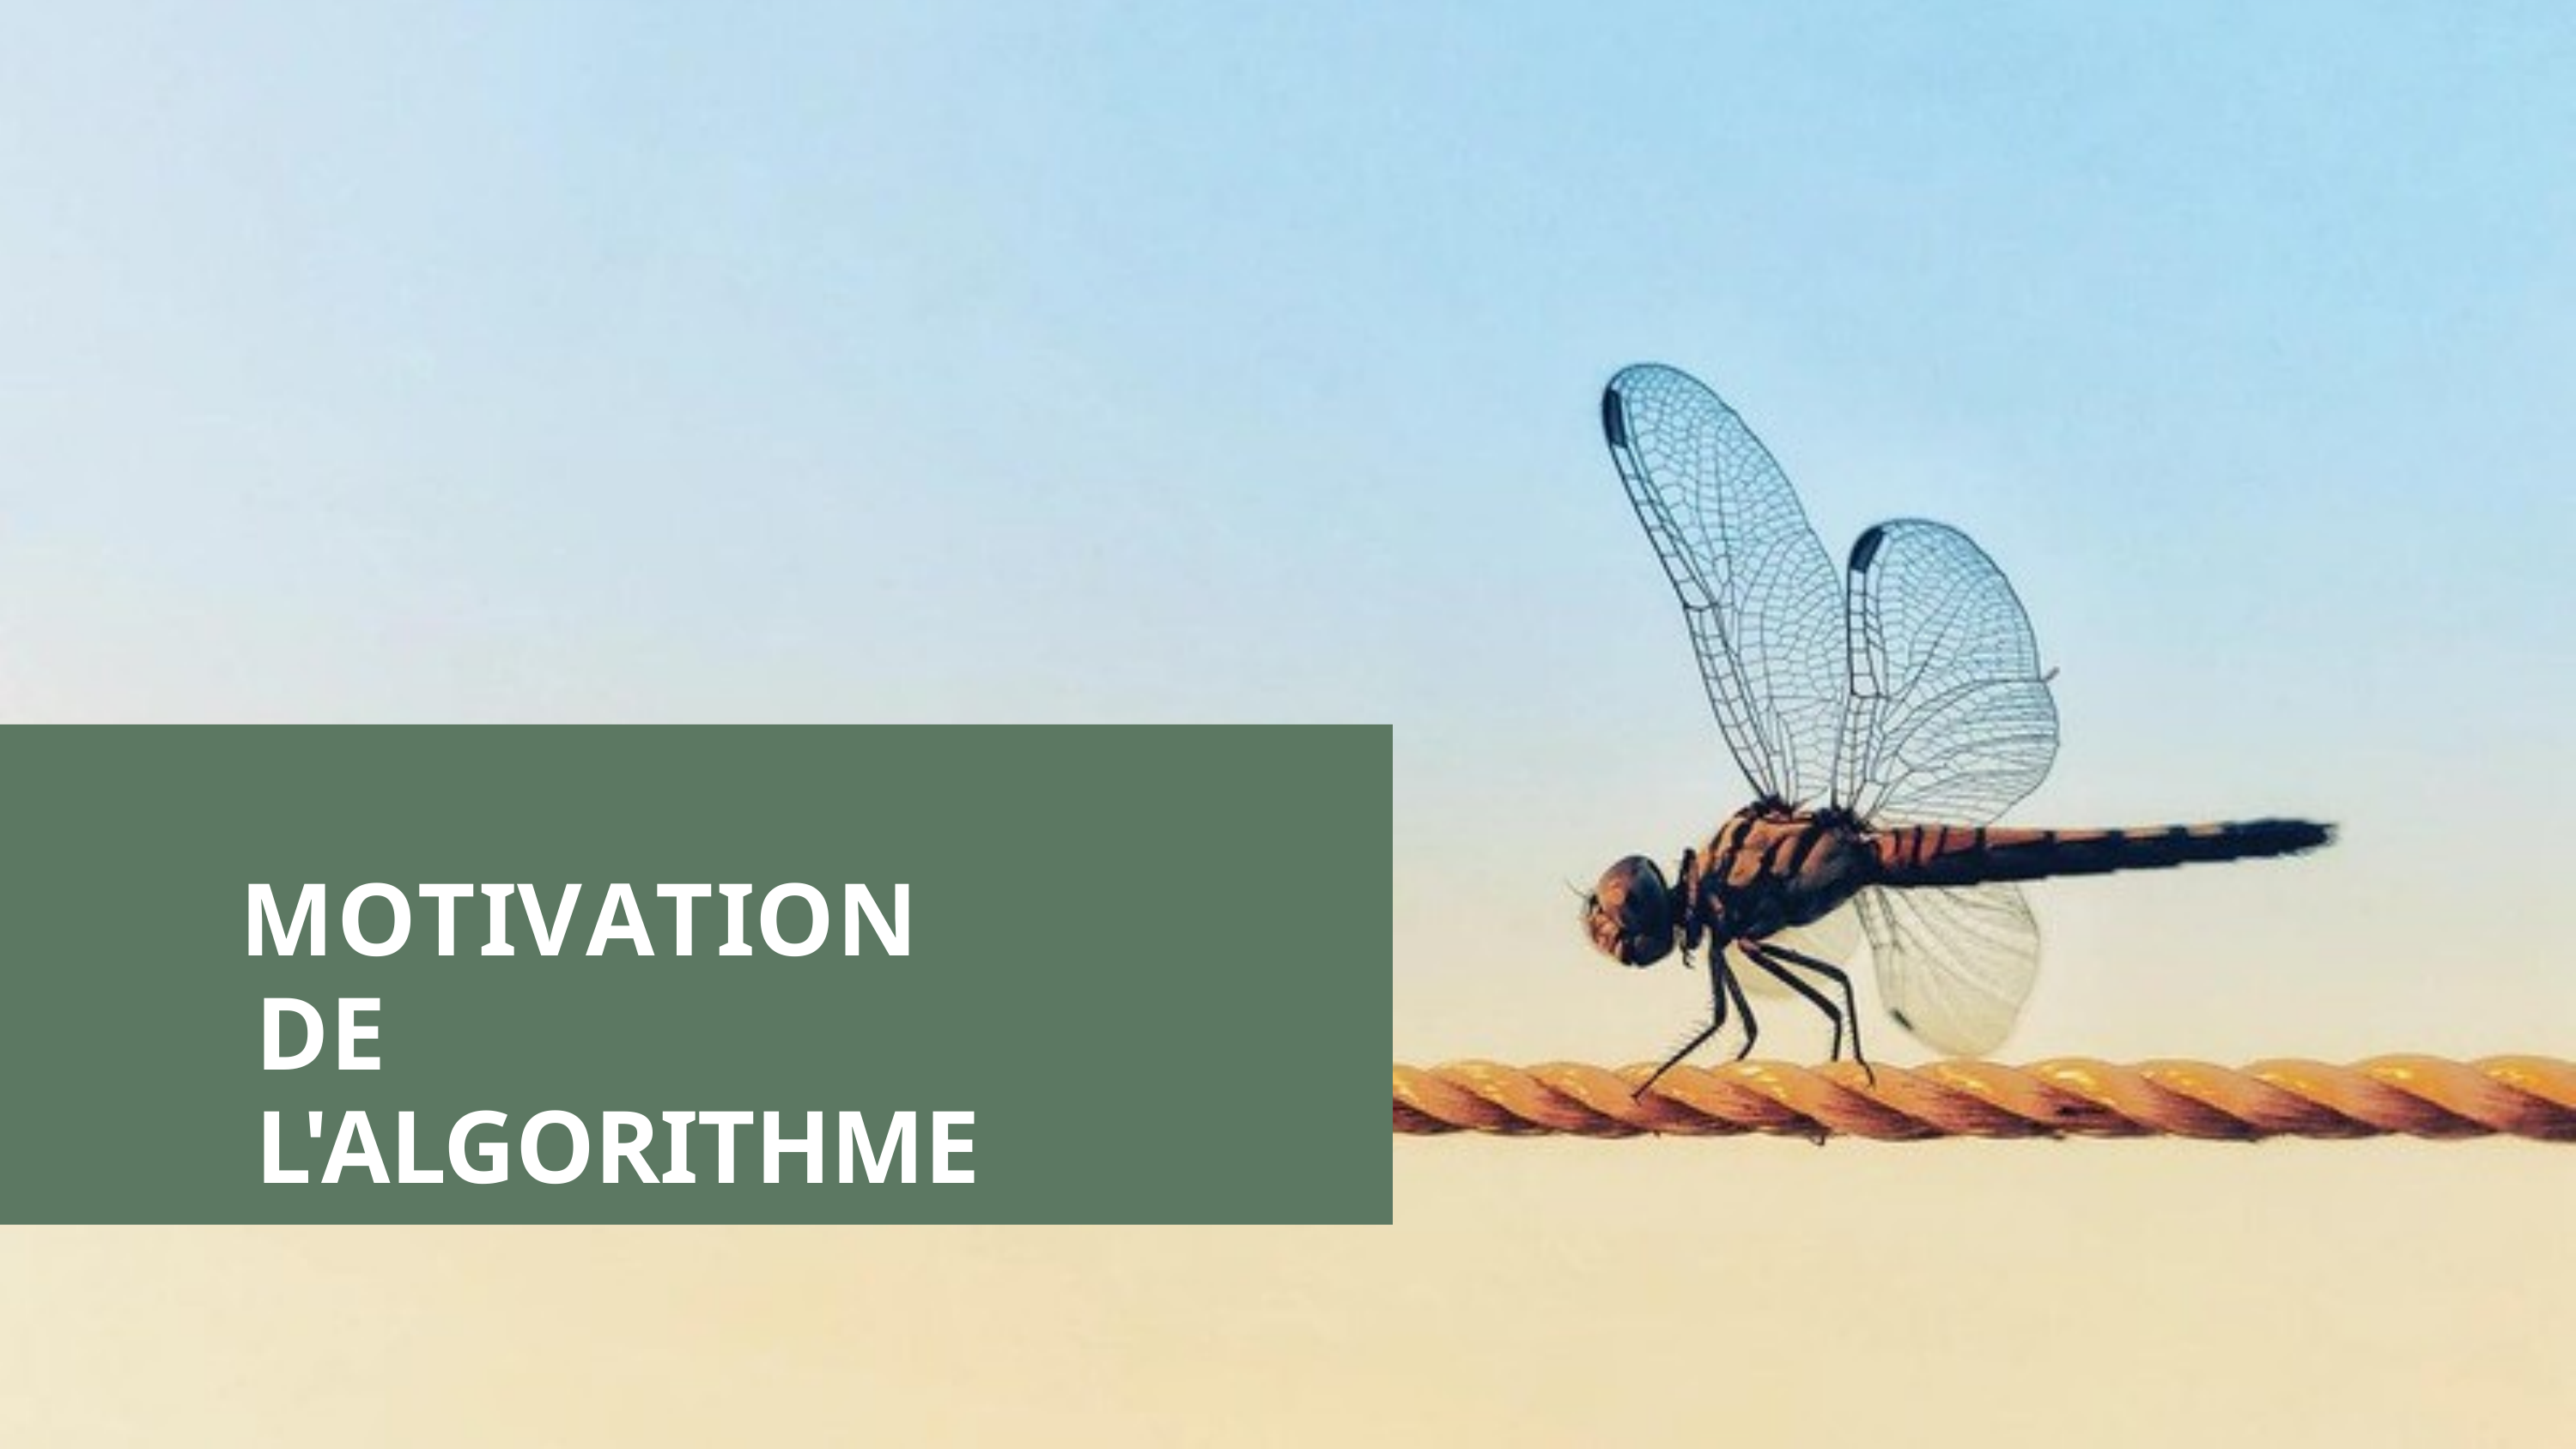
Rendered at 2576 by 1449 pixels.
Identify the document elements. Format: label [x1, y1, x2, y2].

text_box [0, 0, 2576, 1449]
